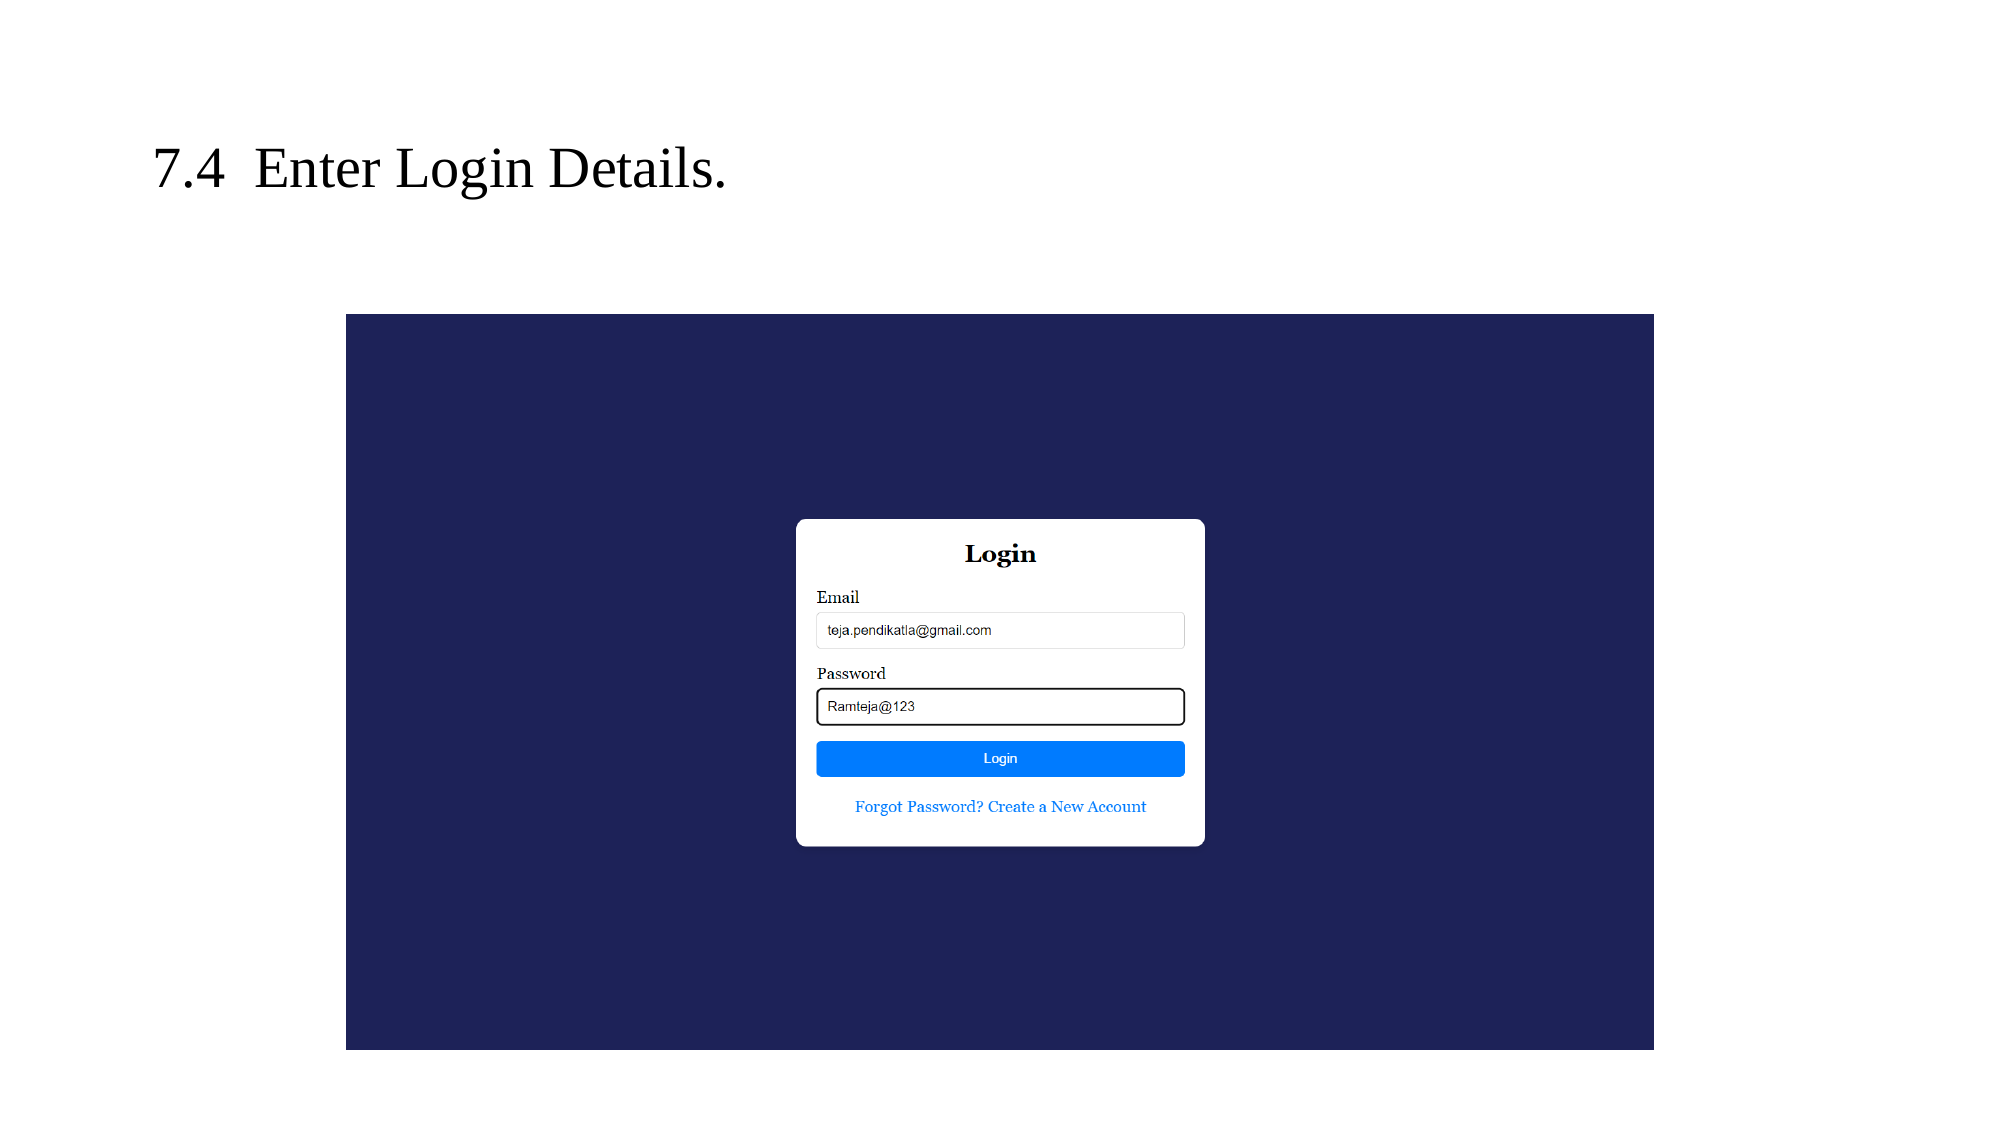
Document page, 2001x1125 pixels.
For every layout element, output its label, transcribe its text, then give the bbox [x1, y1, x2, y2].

title 7.4 Enter Login Details. [137, 59, 1863, 278]
picture [346, 314, 1654, 1050]
